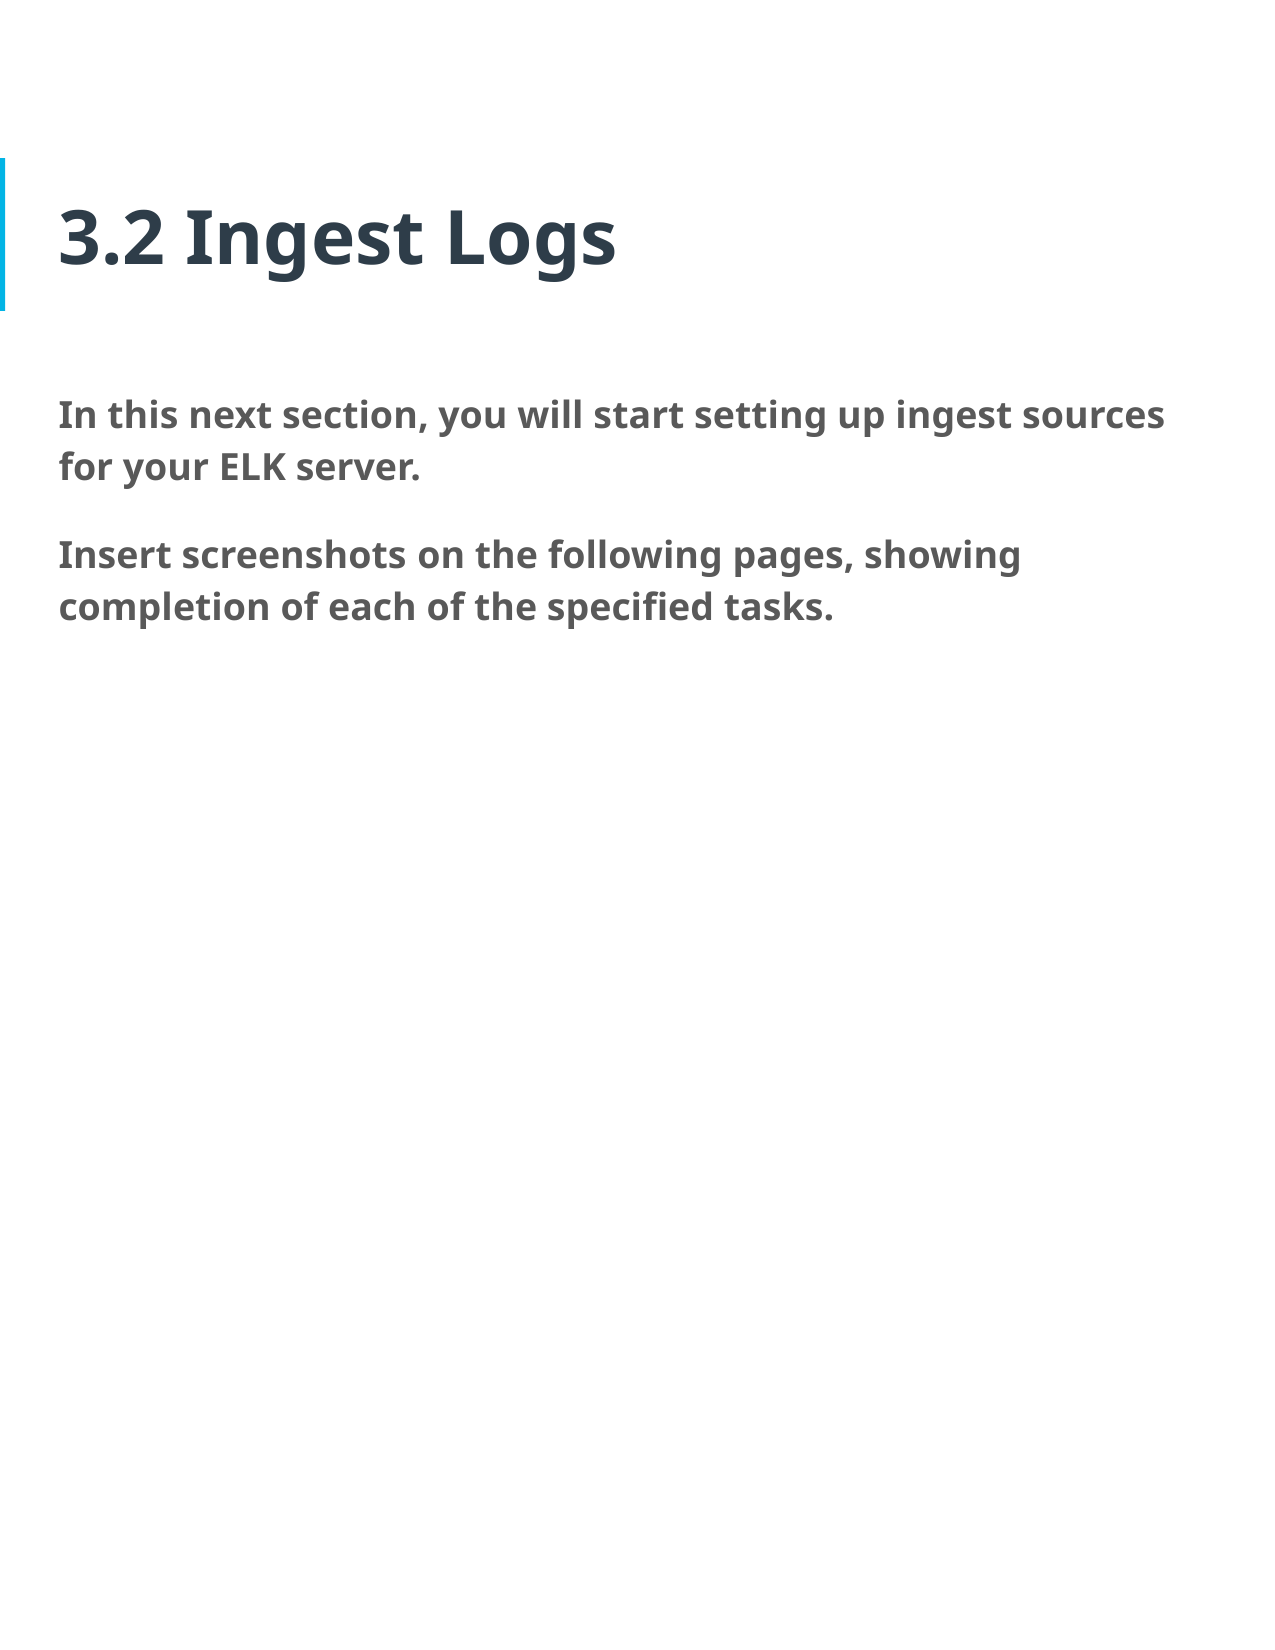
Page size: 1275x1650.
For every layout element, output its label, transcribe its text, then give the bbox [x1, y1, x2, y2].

title 3.2 Ingest Logs [43, 142, 1232, 327]
list In this next section, you will start setting up ingest sources for your ELK server. Insert screenshots on the following pages, showing completion of each of the specified tasks. [43, 369, 1232, 1639]
